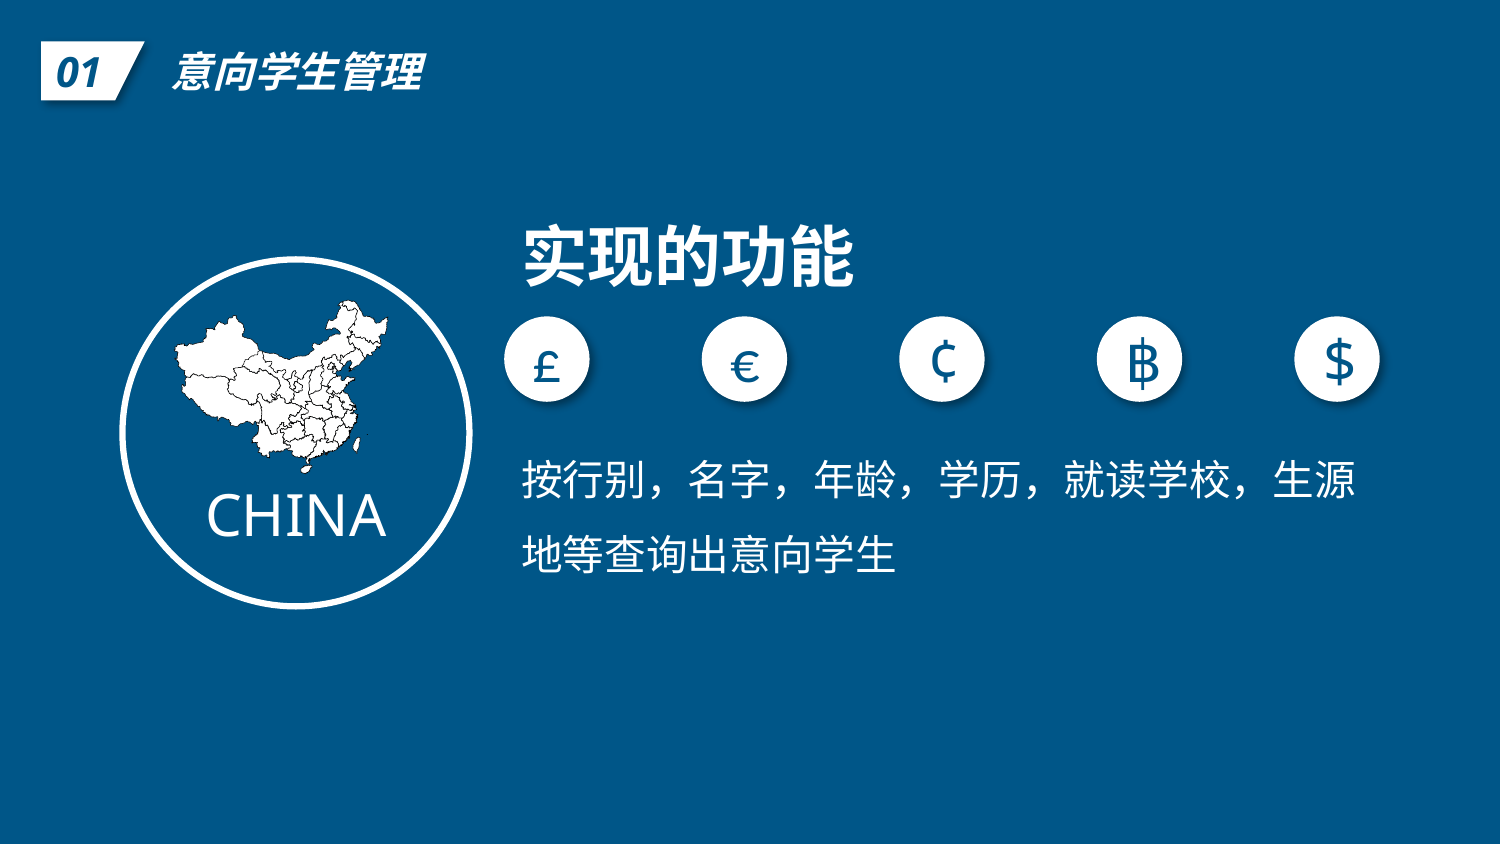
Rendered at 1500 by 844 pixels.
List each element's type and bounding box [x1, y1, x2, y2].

text_box [122, 259, 470, 607]
text_box [41, 37, 470, 104]
text_box [506, 207, 1378, 579]
